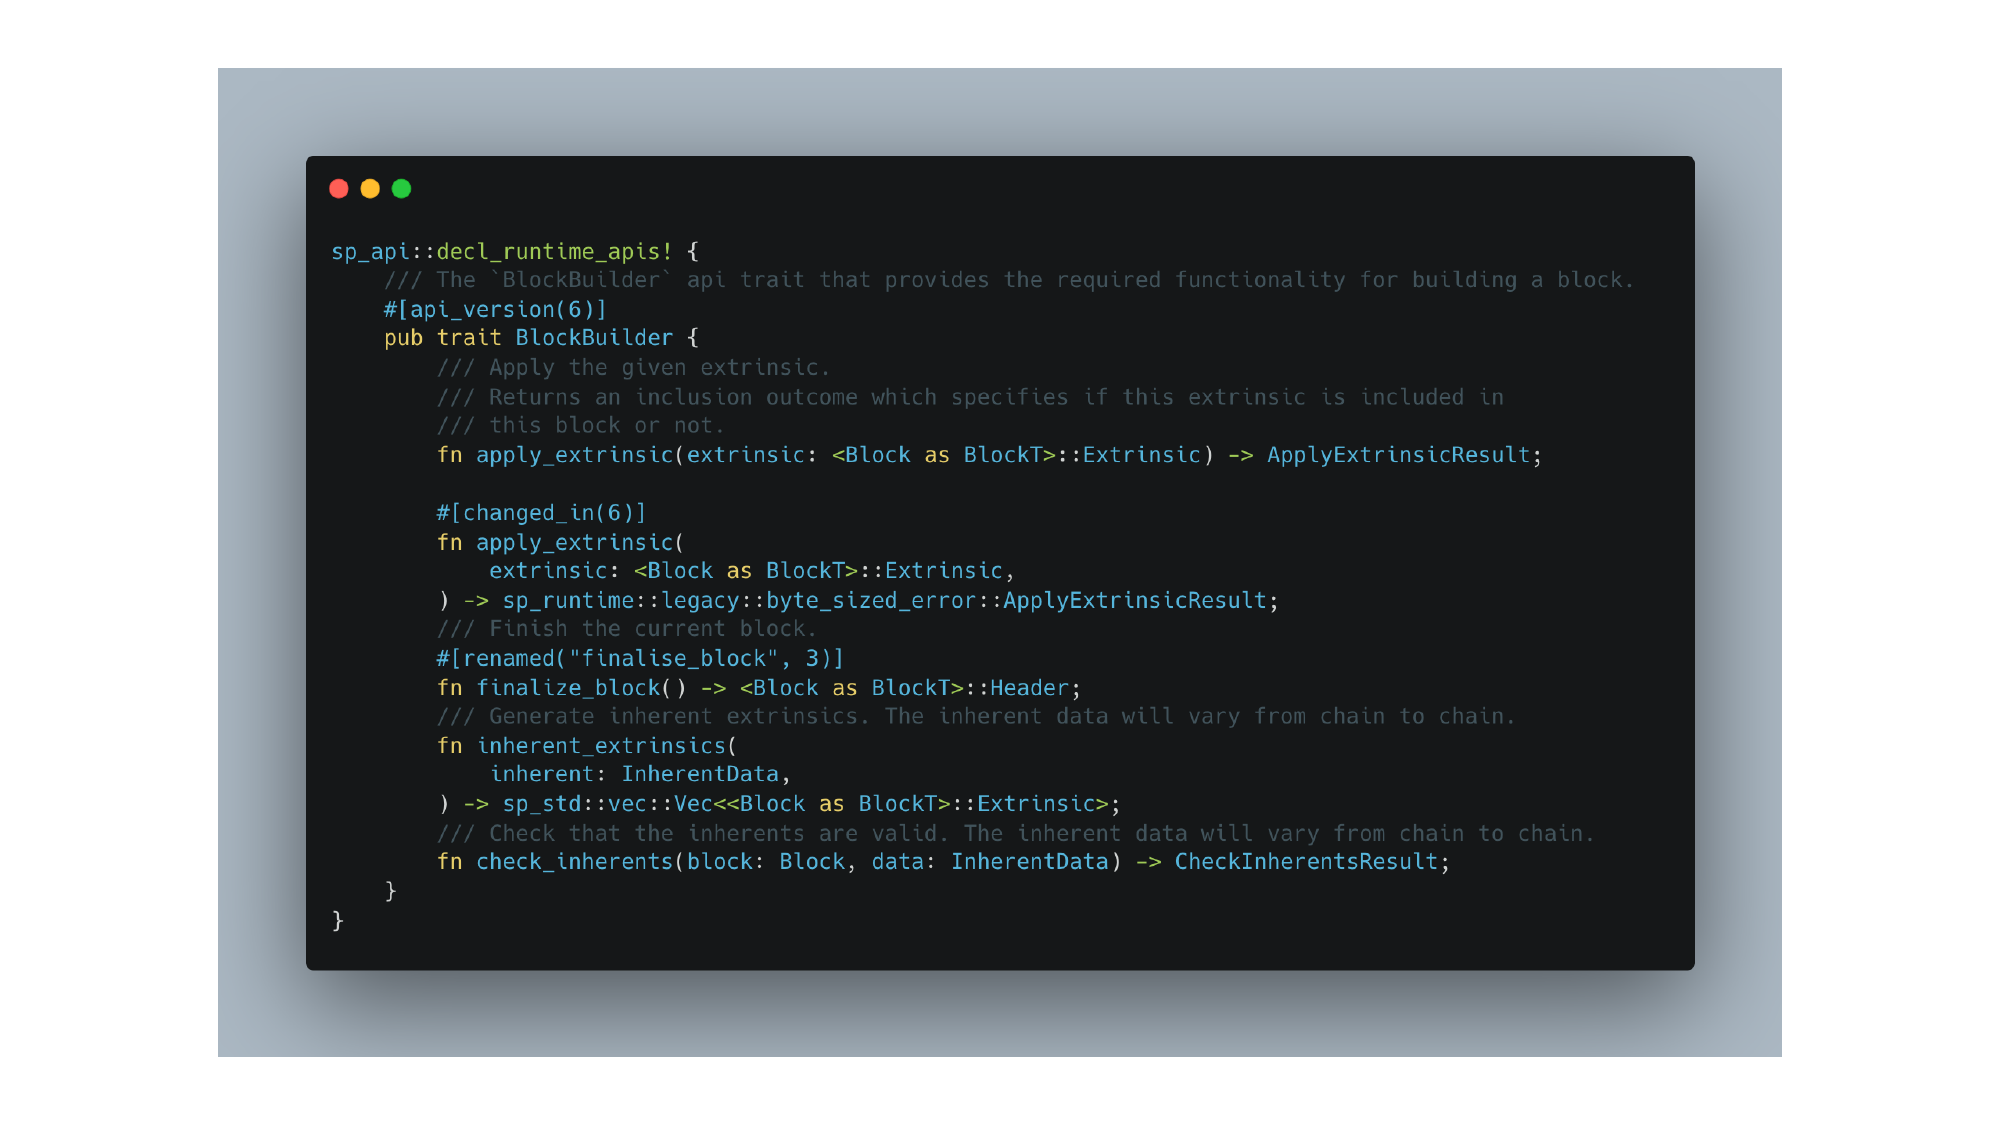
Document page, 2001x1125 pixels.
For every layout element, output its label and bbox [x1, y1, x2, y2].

picture [218, 67, 1782, 1057]
